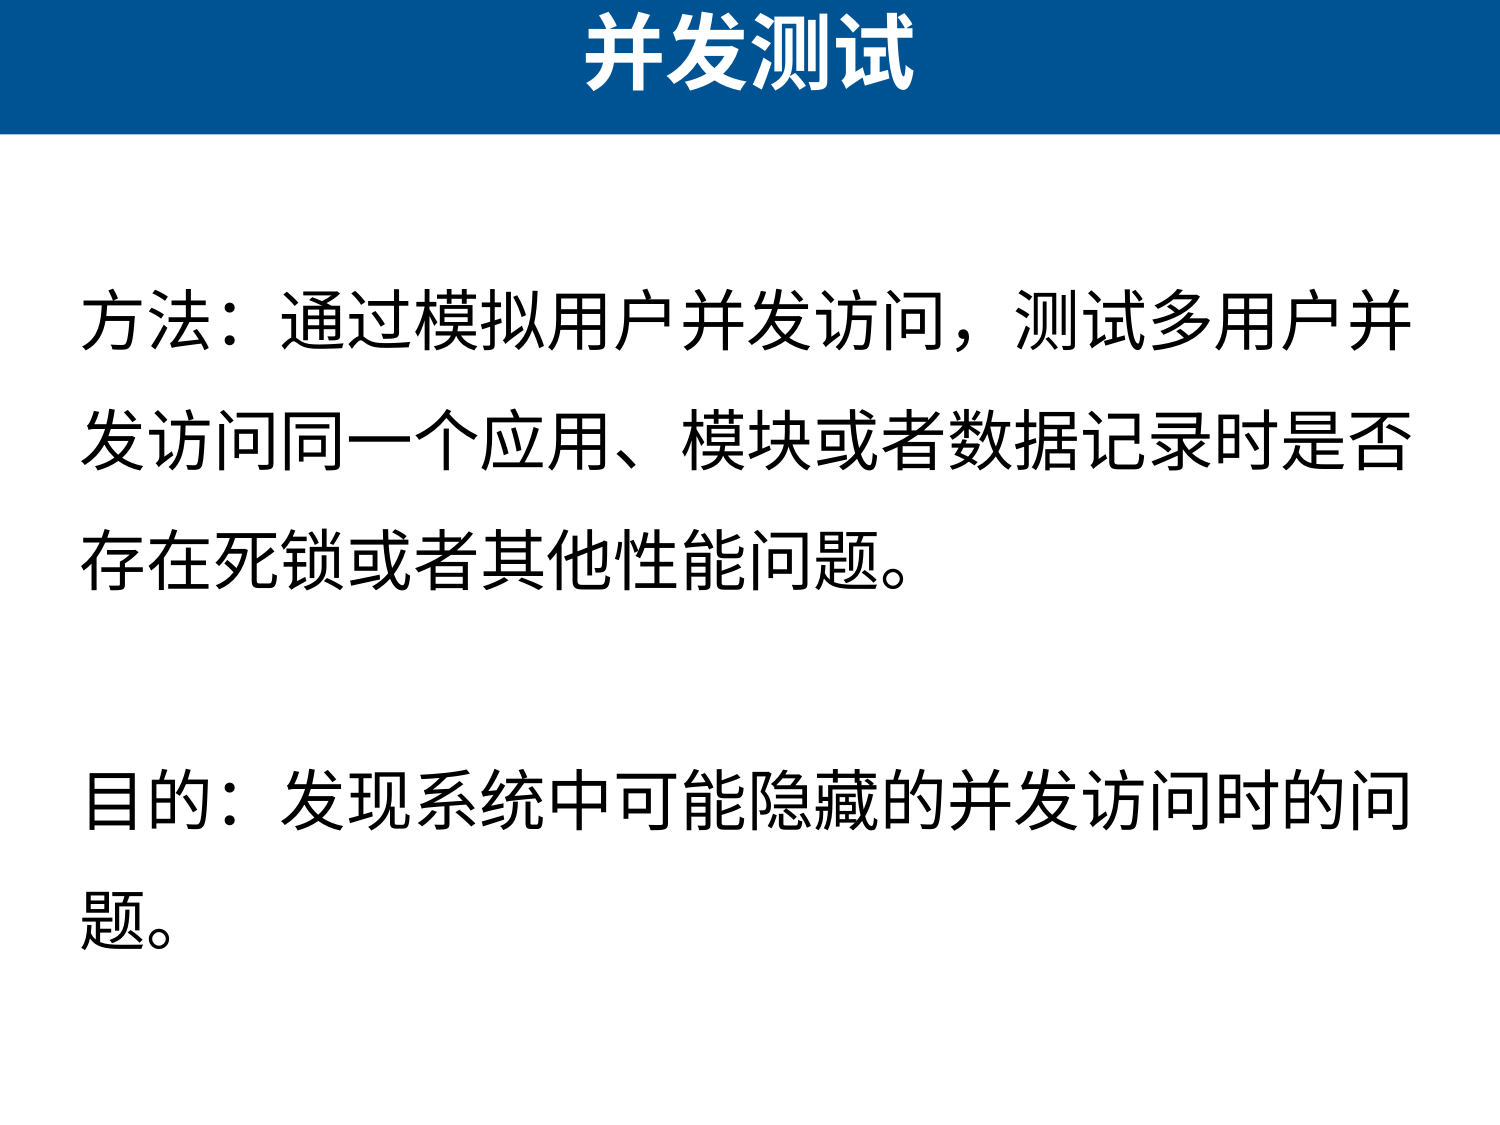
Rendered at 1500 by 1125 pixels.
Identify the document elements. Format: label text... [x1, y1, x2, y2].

text_box 方法：通过模拟用户并发访问，测试多用户并发访问同一个应用、模块或者数据记录时是否存在死锁或者其他性能问题。 目的：发现系统中可能隐藏的并发访问时的问题。 [64, 231, 1483, 967]
title 并发测试 [0, 0, 1500, 135]
